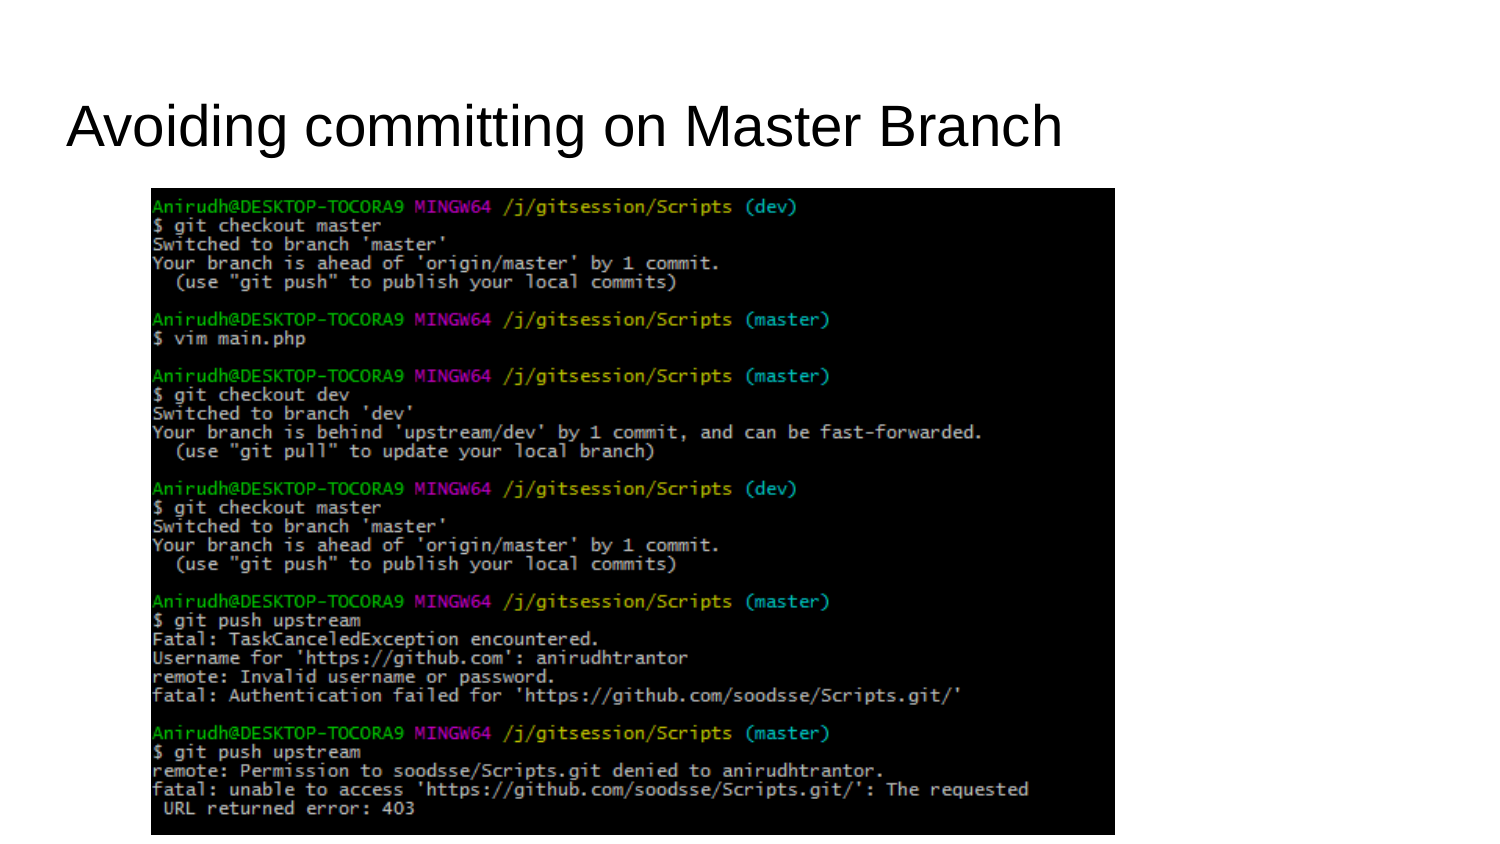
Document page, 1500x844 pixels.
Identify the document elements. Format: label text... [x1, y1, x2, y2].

title Avoiding committing on Master Branch [51, 72, 1449, 167]
picture [151, 188, 1115, 835]
